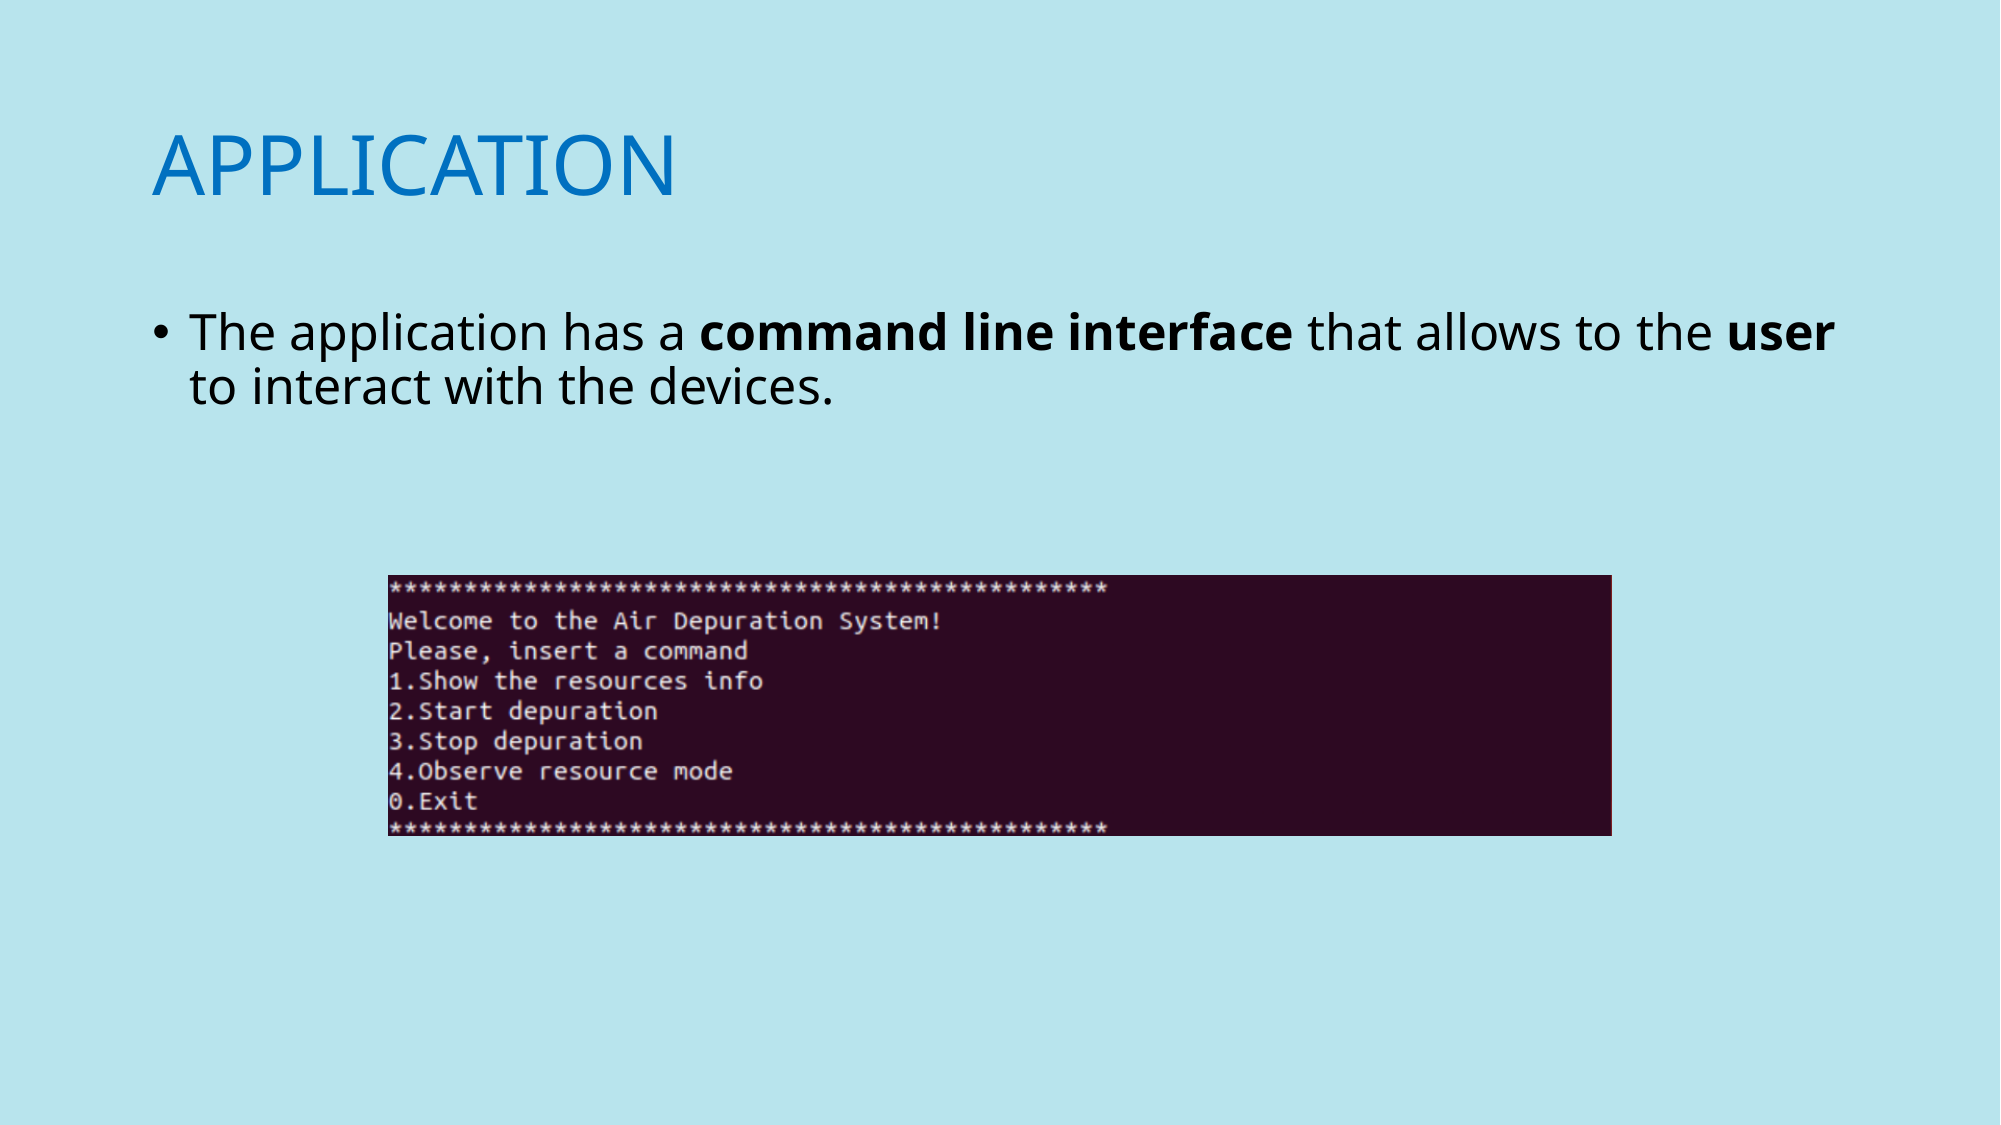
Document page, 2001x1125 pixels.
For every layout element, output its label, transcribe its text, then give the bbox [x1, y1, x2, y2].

list The application has a command line interface that allows to the user to interact with the devices. [137, 299, 1863, 1014]
title APPLICATION [137, 59, 1863, 278]
picture [388, 575, 1612, 836]
